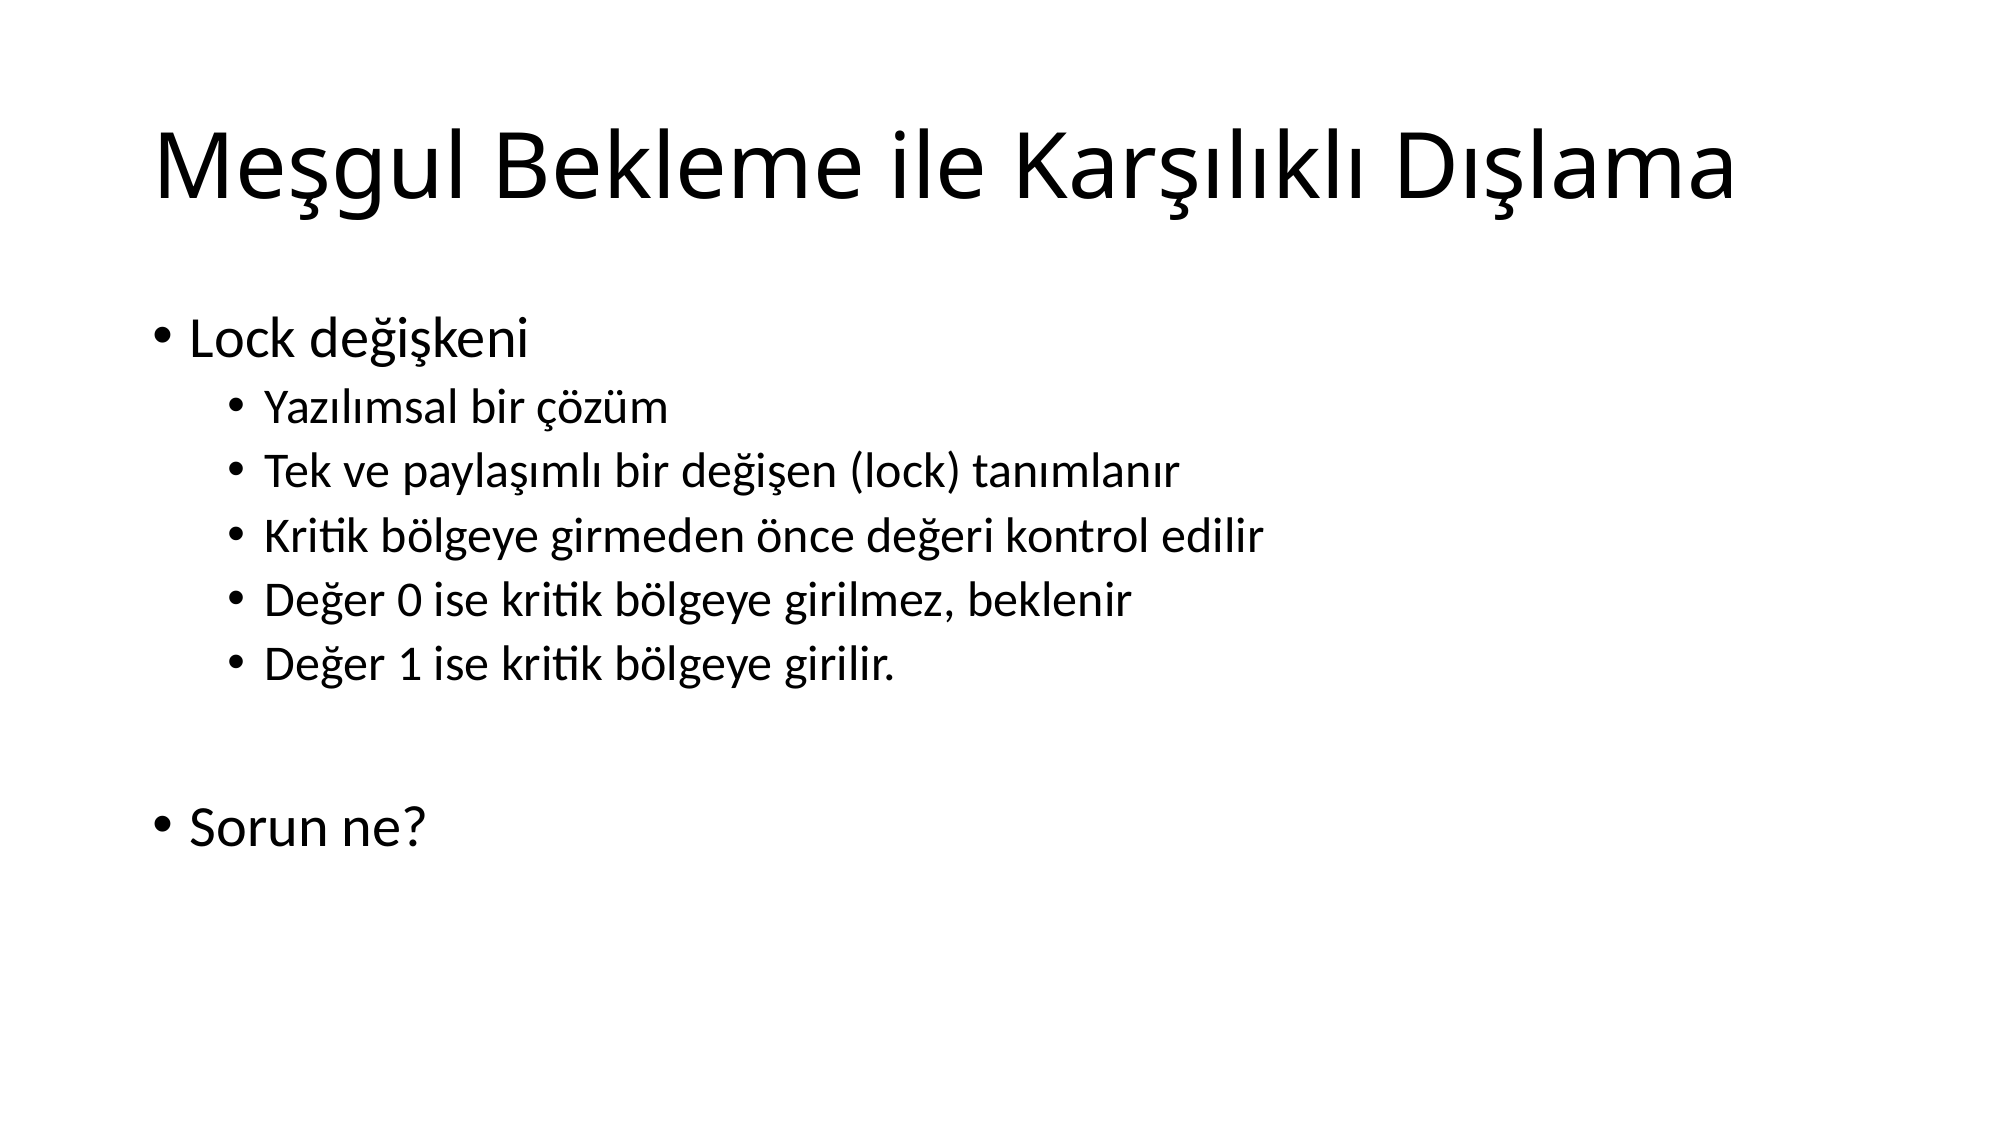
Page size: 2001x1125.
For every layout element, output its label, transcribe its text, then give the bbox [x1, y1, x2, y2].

title Meşgul Bekleme ile Karşılıklı Dışlama [137, 59, 1863, 278]
list Lock değişkeni Yazılımsal bir çözüm Tek ve paylaşımlı bir değişen (lock) tanımlanır Kritik bölgeye girmeden önce değeri kontrol edilir Değer 0 ise kritik bölgeye girilmez, beklenir Değer 1 ise kritik bölgeye girilir. Sorun ne? [137, 299, 1863, 1068]
